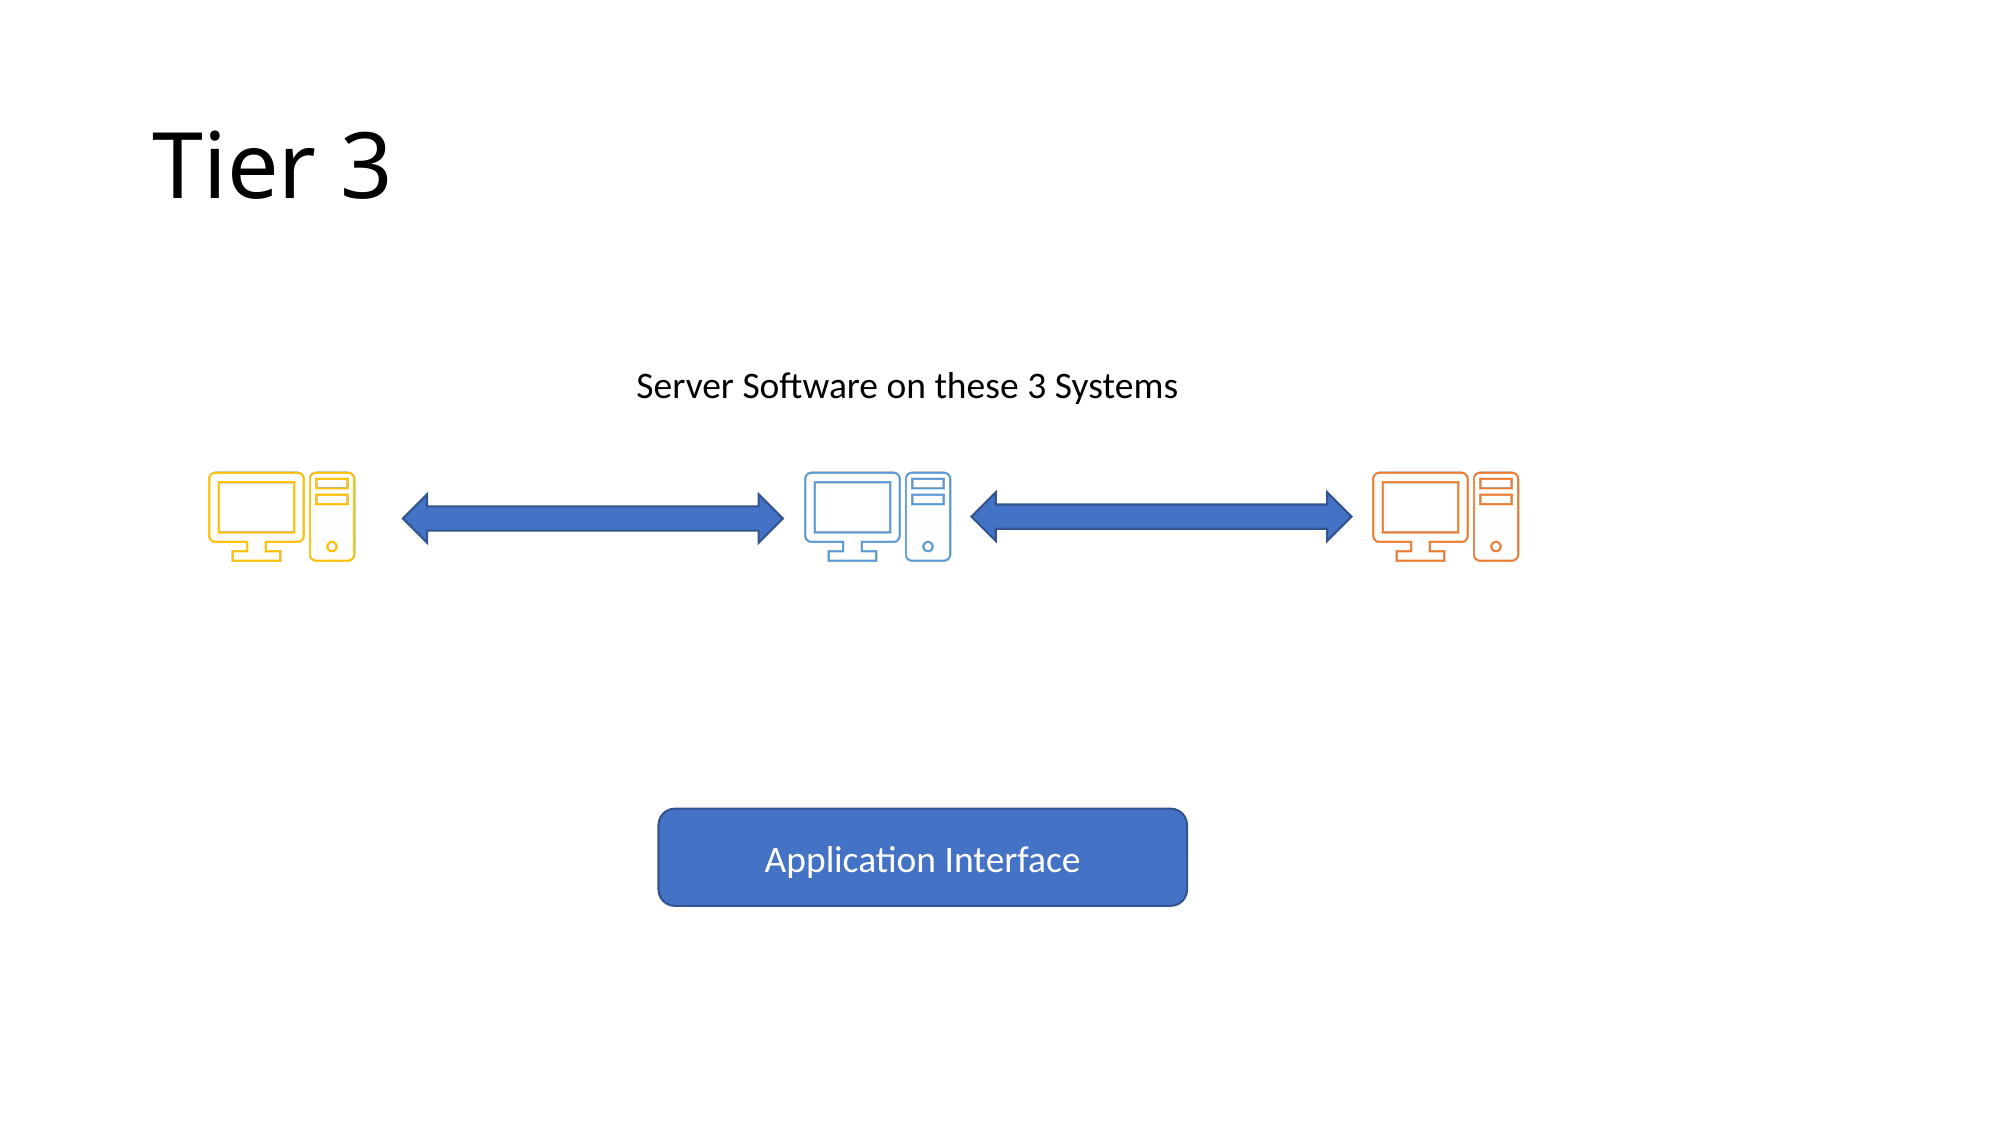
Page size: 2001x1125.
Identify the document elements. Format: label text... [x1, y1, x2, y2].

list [206, 441, 357, 592]
text_box Application Interface [657, 807, 1189, 907]
title Tier 3 [137, 59, 1863, 278]
picture [802, 441, 953, 592]
text_box Server Software on these 3 Systems [621, 353, 1194, 414]
picture [1370, 441, 1521, 592]
text_box [969, 489, 1353, 544]
text_box [401, 491, 785, 546]
